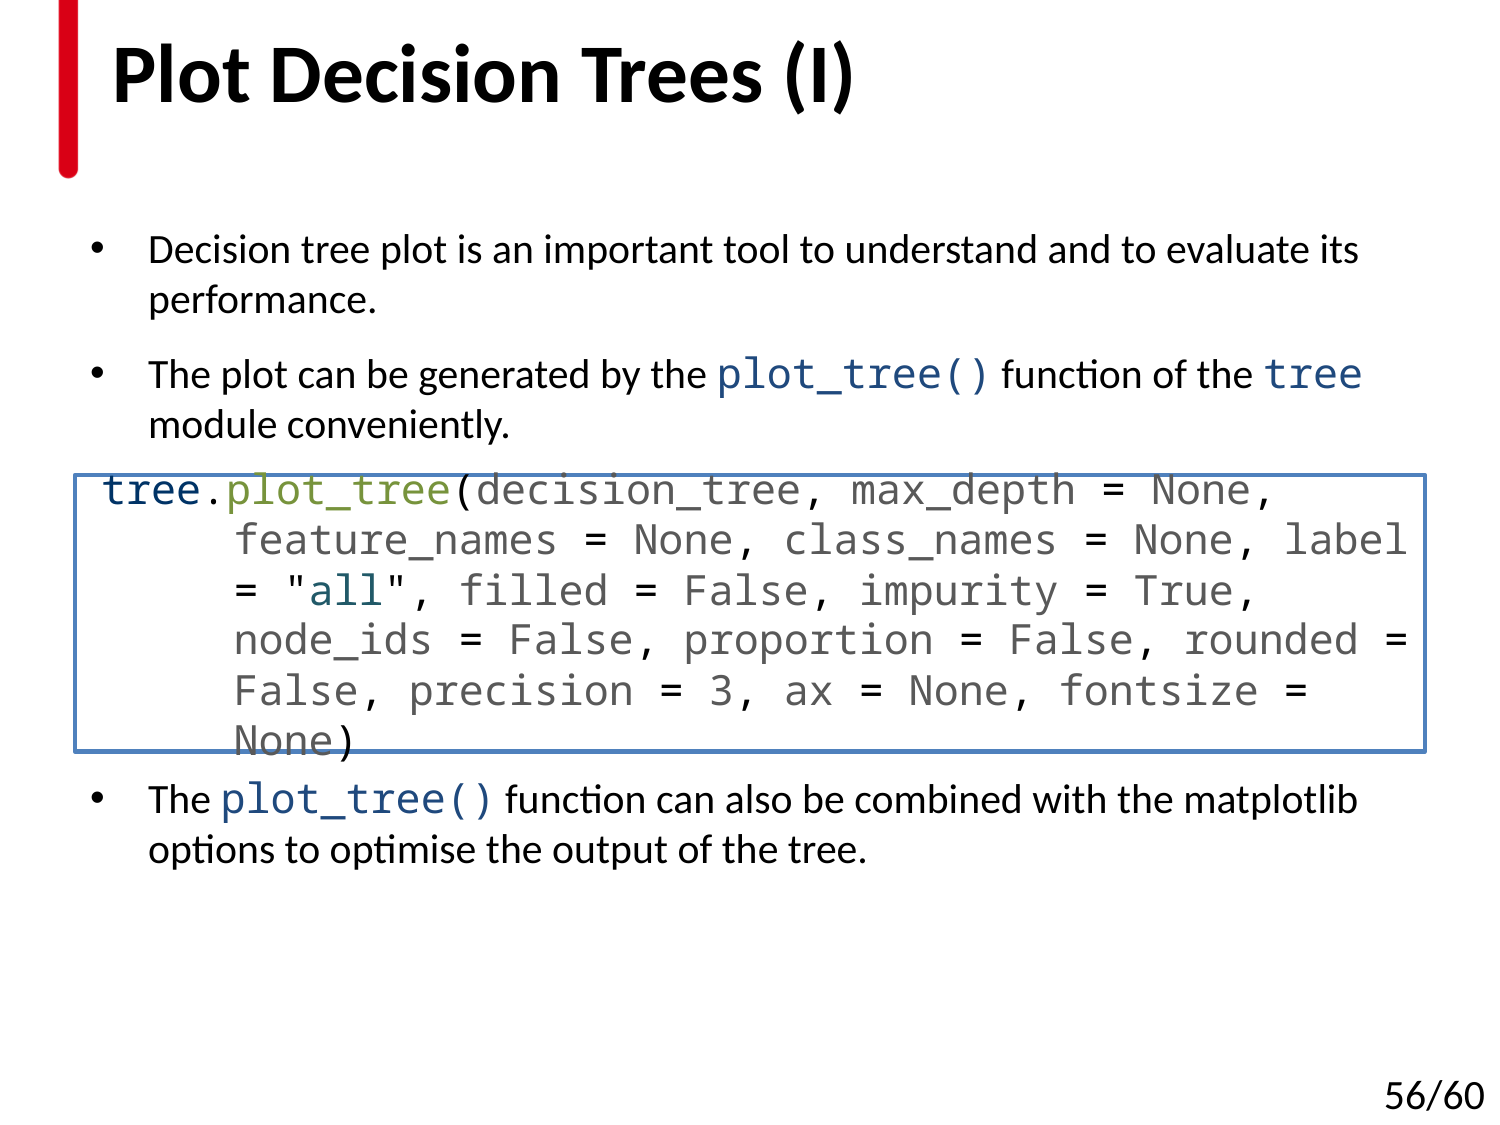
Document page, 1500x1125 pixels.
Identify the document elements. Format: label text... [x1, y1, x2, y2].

list Decision tree plot is an important tool to understand and to evaluate its performance. The plot can be generated by the plot_tree() function of the tree module conveniently. The plot_tree() function can also be combined with the matplotlib options to optimise the output of the tree. [75, 754, 1425, 957]
title Plot Decision Trees (I) [97, 0, 1425, 138]
picture [57, 0, 81, 200]
list Decision tree plot is an important tool to understand and to evaluate its performance. The plot can be generated by the plot_tree() function of the tree module conveniently. The plot_tree() function can also be combined with the matplotlib options to optimise the output of the tree. [75, 214, 1425, 473]
text_box tree.plot_tree(decision_tree, max_depth = None, feature_names = None, class_names = None, label = "all", filled = False, impurity = True, node_ids = False, proportion = False, rounded = False, precision = 3, ax = None, fontsize = None) [73, 473, 1427, 754]
